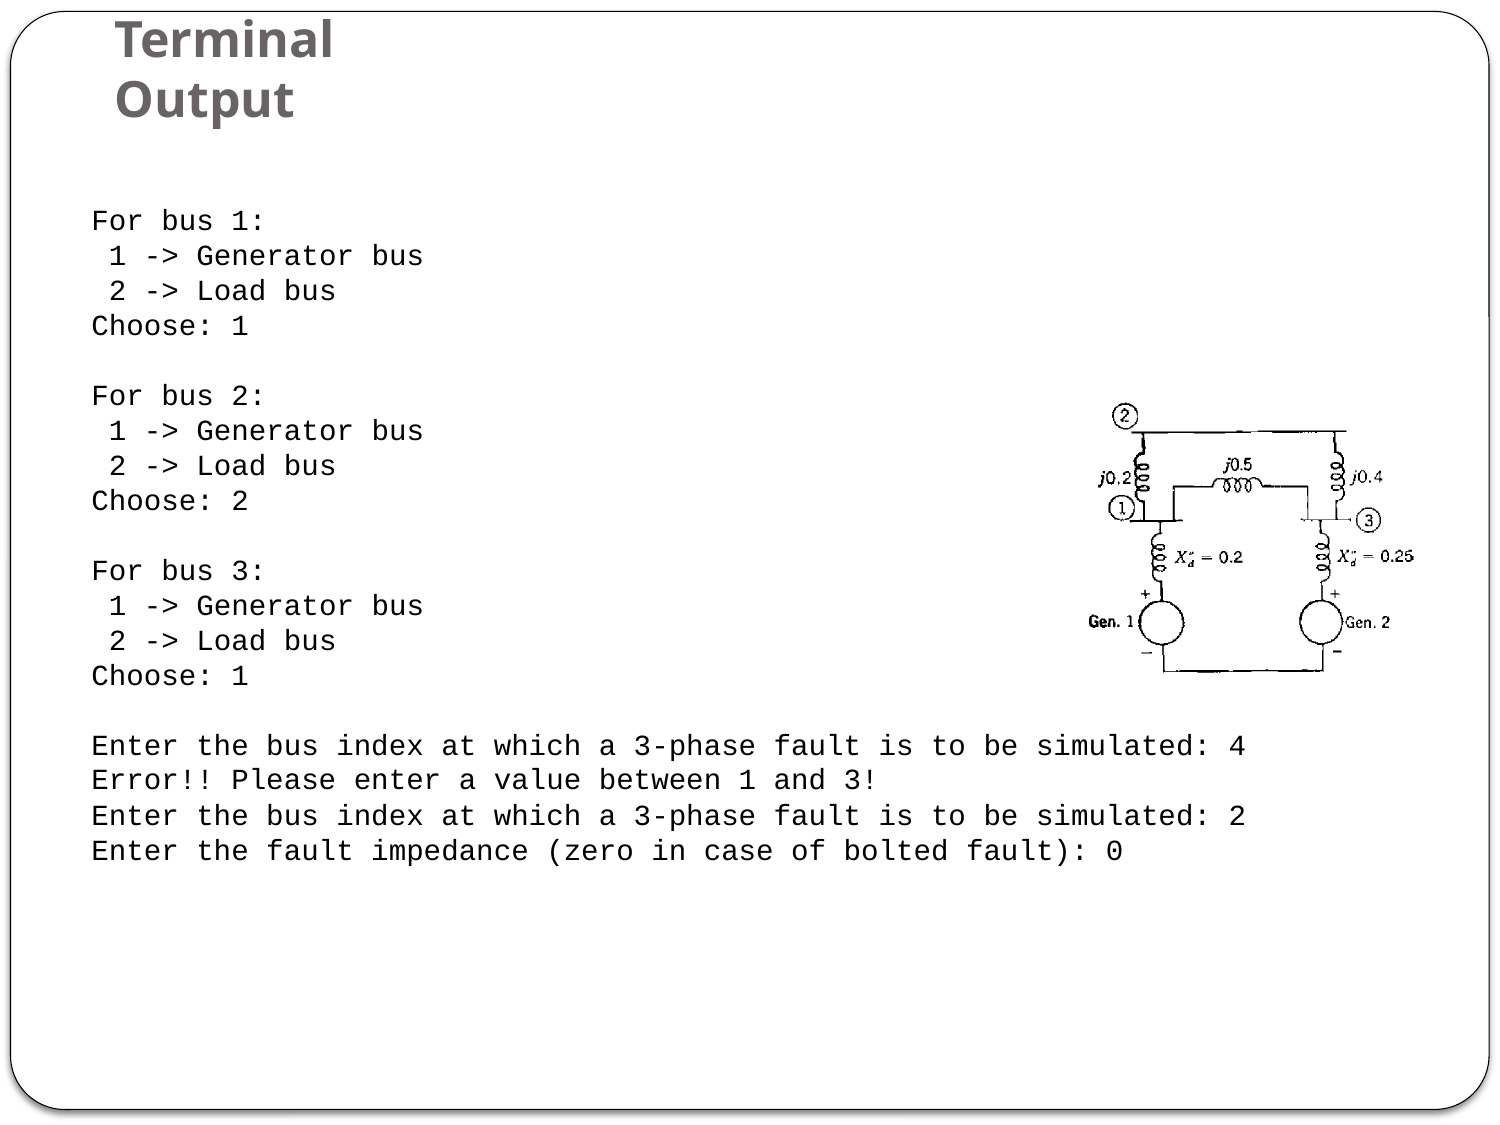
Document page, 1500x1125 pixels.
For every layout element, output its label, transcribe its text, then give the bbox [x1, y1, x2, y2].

title Terminal Output [100, 0, 502, 143]
text_box For bus 1: 1 -> Generator bus 2 -> Load bus Choose: 1 For bus 2: 1 -> Generator bus 2 -> Load bus Choose: 2 For bus 3: 1 -> Generator bus 2 -> Load bus Choose: 1 Enter the bus index at which a 3-phase fault is to be simulated: 4 Error!! Please enter a value between 1 and 3! Enter the bus index at which a 3-phase fault is to be simulated: 2 Enter the fault impedance (zero in case of bolted fault): 0 [76, 194, 1282, 909]
picture [1075, 397, 1420, 678]
